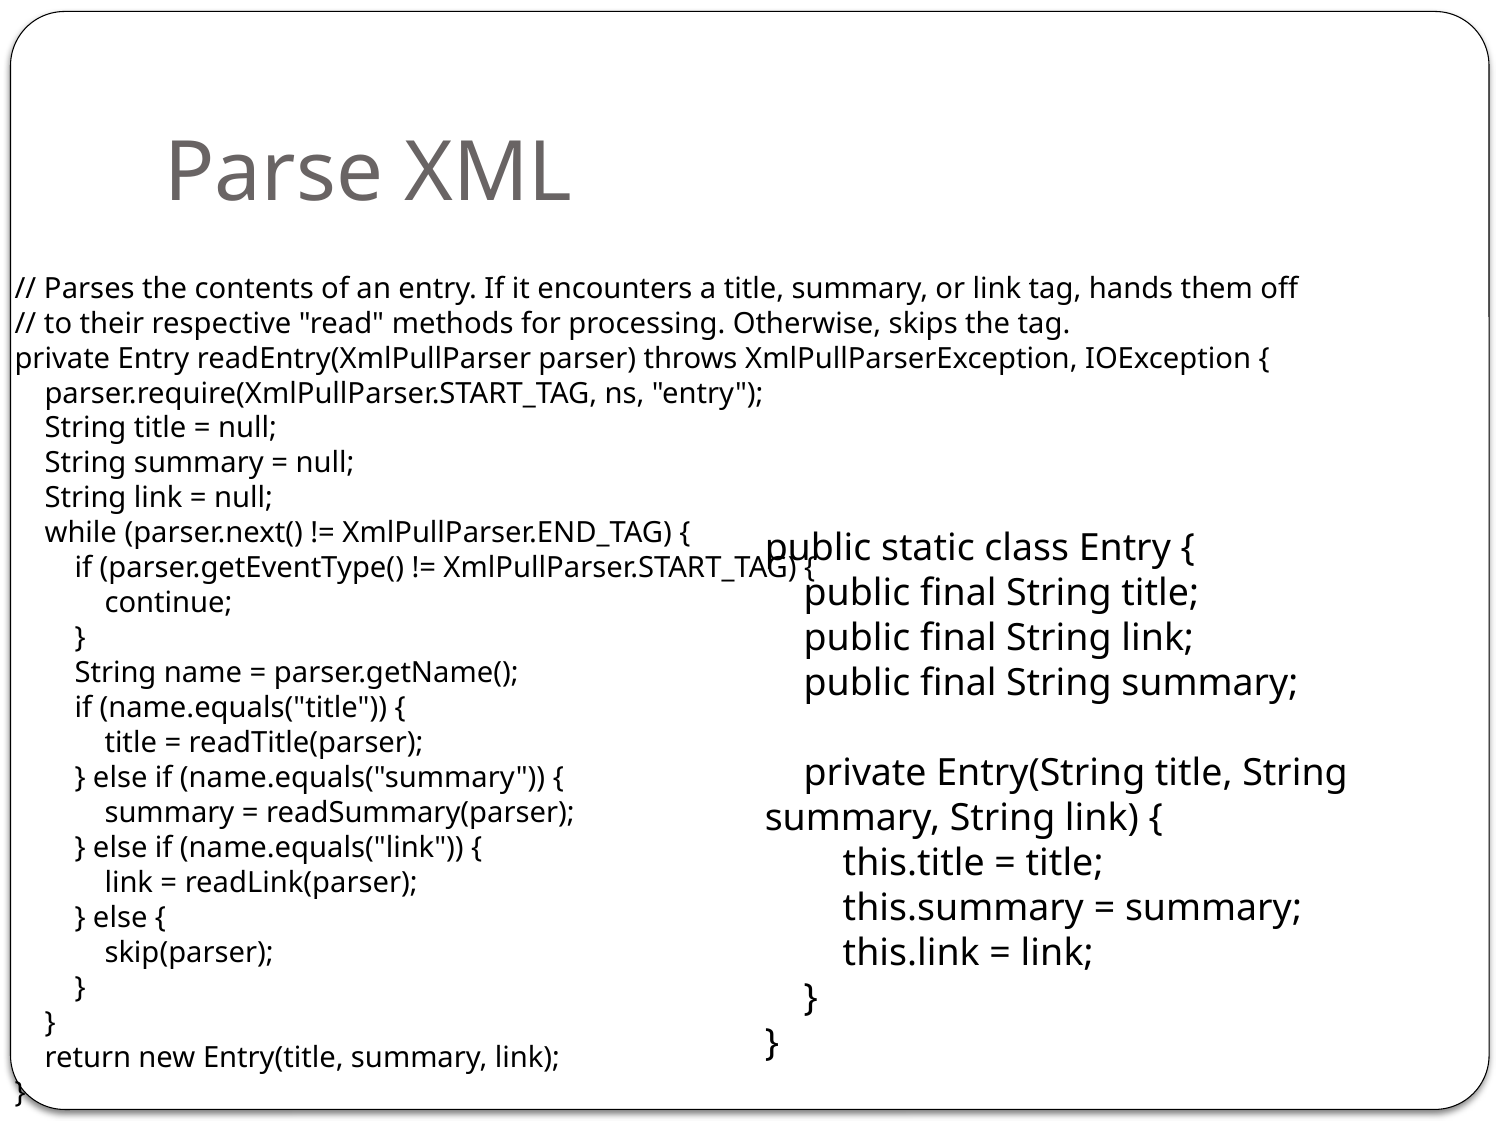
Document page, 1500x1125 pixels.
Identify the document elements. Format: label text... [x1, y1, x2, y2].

title Parse XML [150, 45, 1425, 233]
text_box // Parses the contents of an entry. If it encounters a title, summary, or link tag, hands them off // to their respective "read" methods for processing. Otherwise, skips the tag. private Entry readEntry(XmlPullParser parser) throws XmlPullParserException, IOException { parser.require(XmlPullParser.START_TAG, ns, "entry"); String title = null; String summary = null; String link = null; while (parser.next() != XmlPullParser.END_TAG) { if (parser.getEventType() != XmlPullParser.START_TAG) { continue; } String name = parser.getName(); if (name.equals("title")) { title = readTitle(parser); } else if (name.equals("summary")) { summary = readSummary(parser); } else if (name.equals("link")) { link = readLink(parser); } else { skip(parser); } } return new Entry(title, summary, link); } [0, 261, 1500, 1116]
